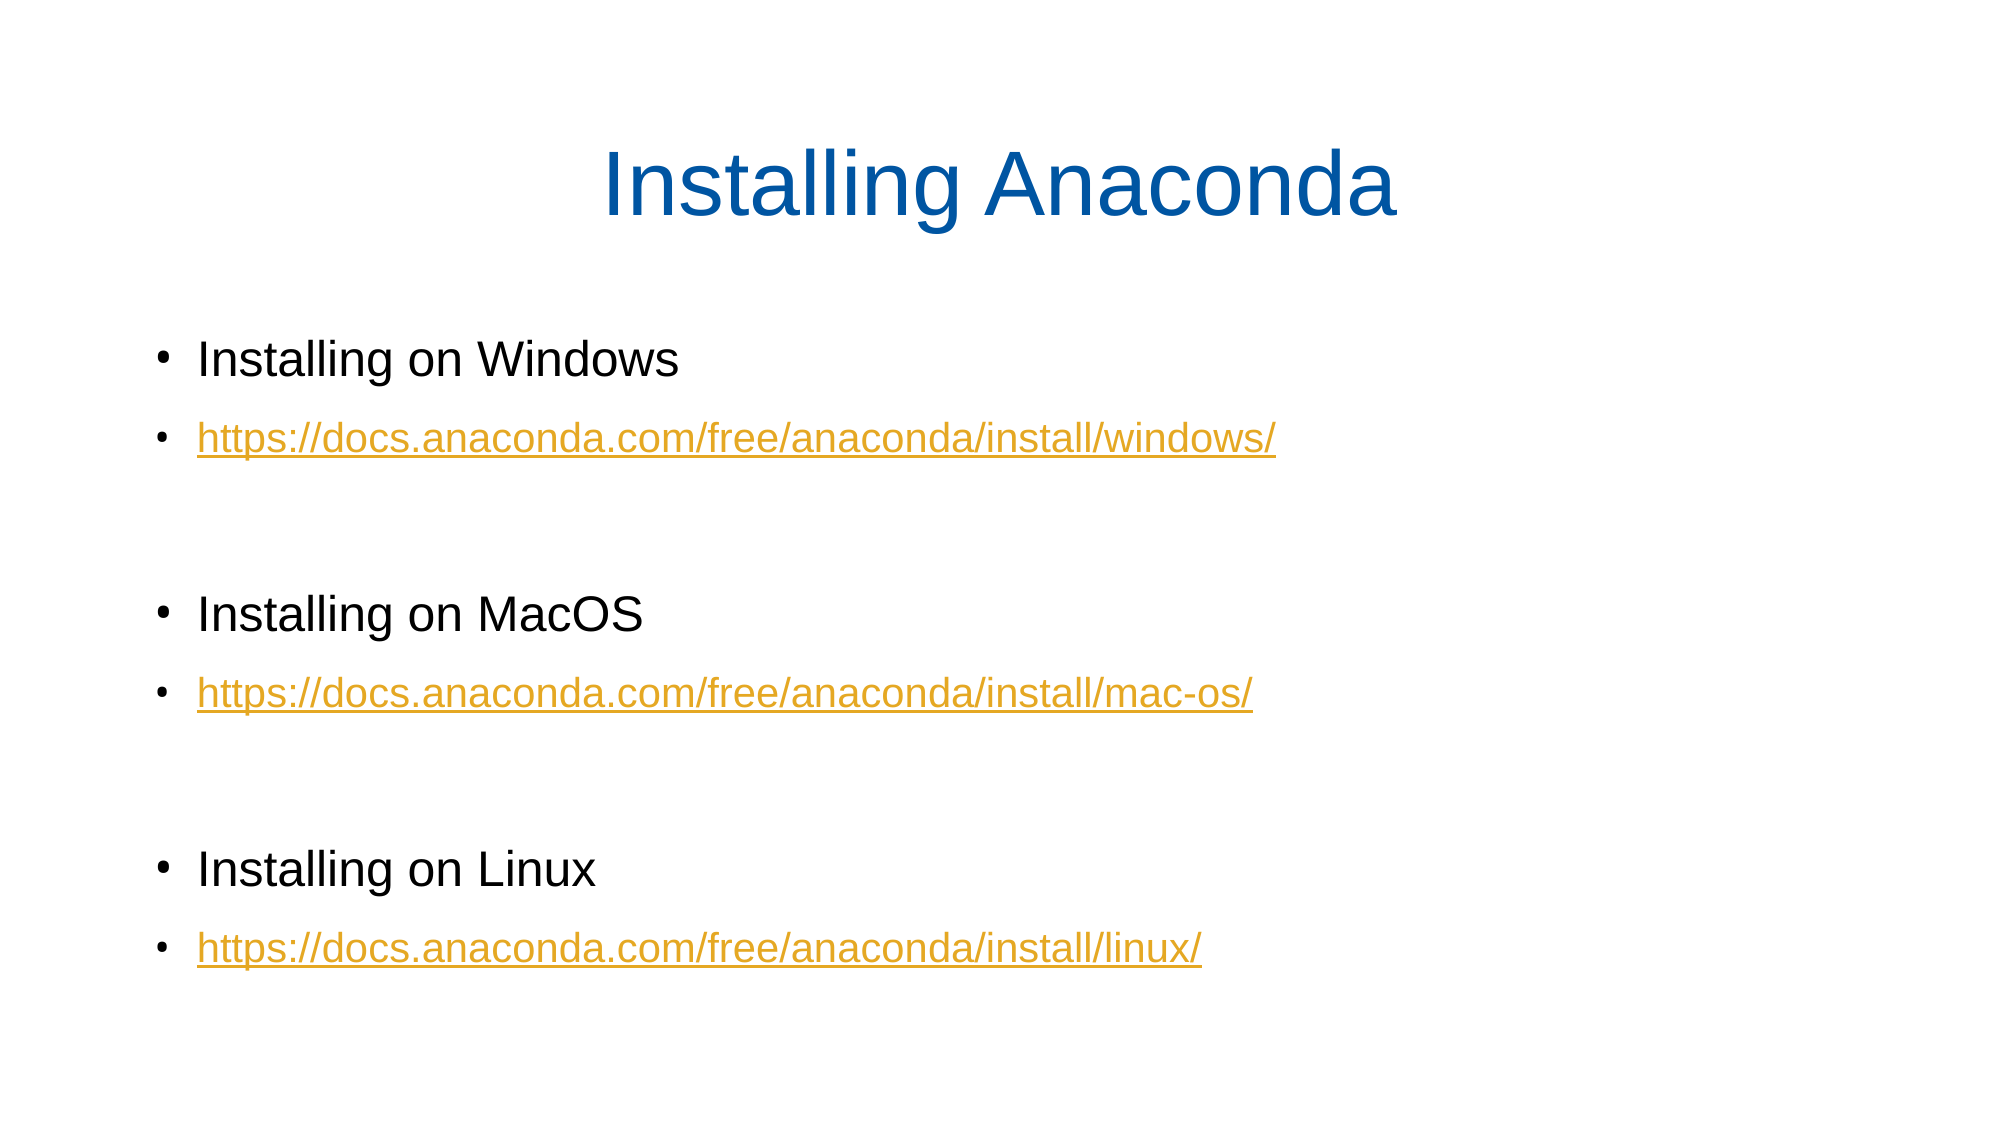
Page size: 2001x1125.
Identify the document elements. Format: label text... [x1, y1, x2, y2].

list Installing on Windows https://docs.anaconda.com/free/anaconda/install/windows/ Installing on MacOS https://docs.anaconda.com/free/anaconda/install/mac-os/ Installing on Linux https://docs.anaconda.com/free/anaconda/install/linux/ [99, 262, 1900, 1005]
title Installing Anaconda [99, 94, 1900, 262]
